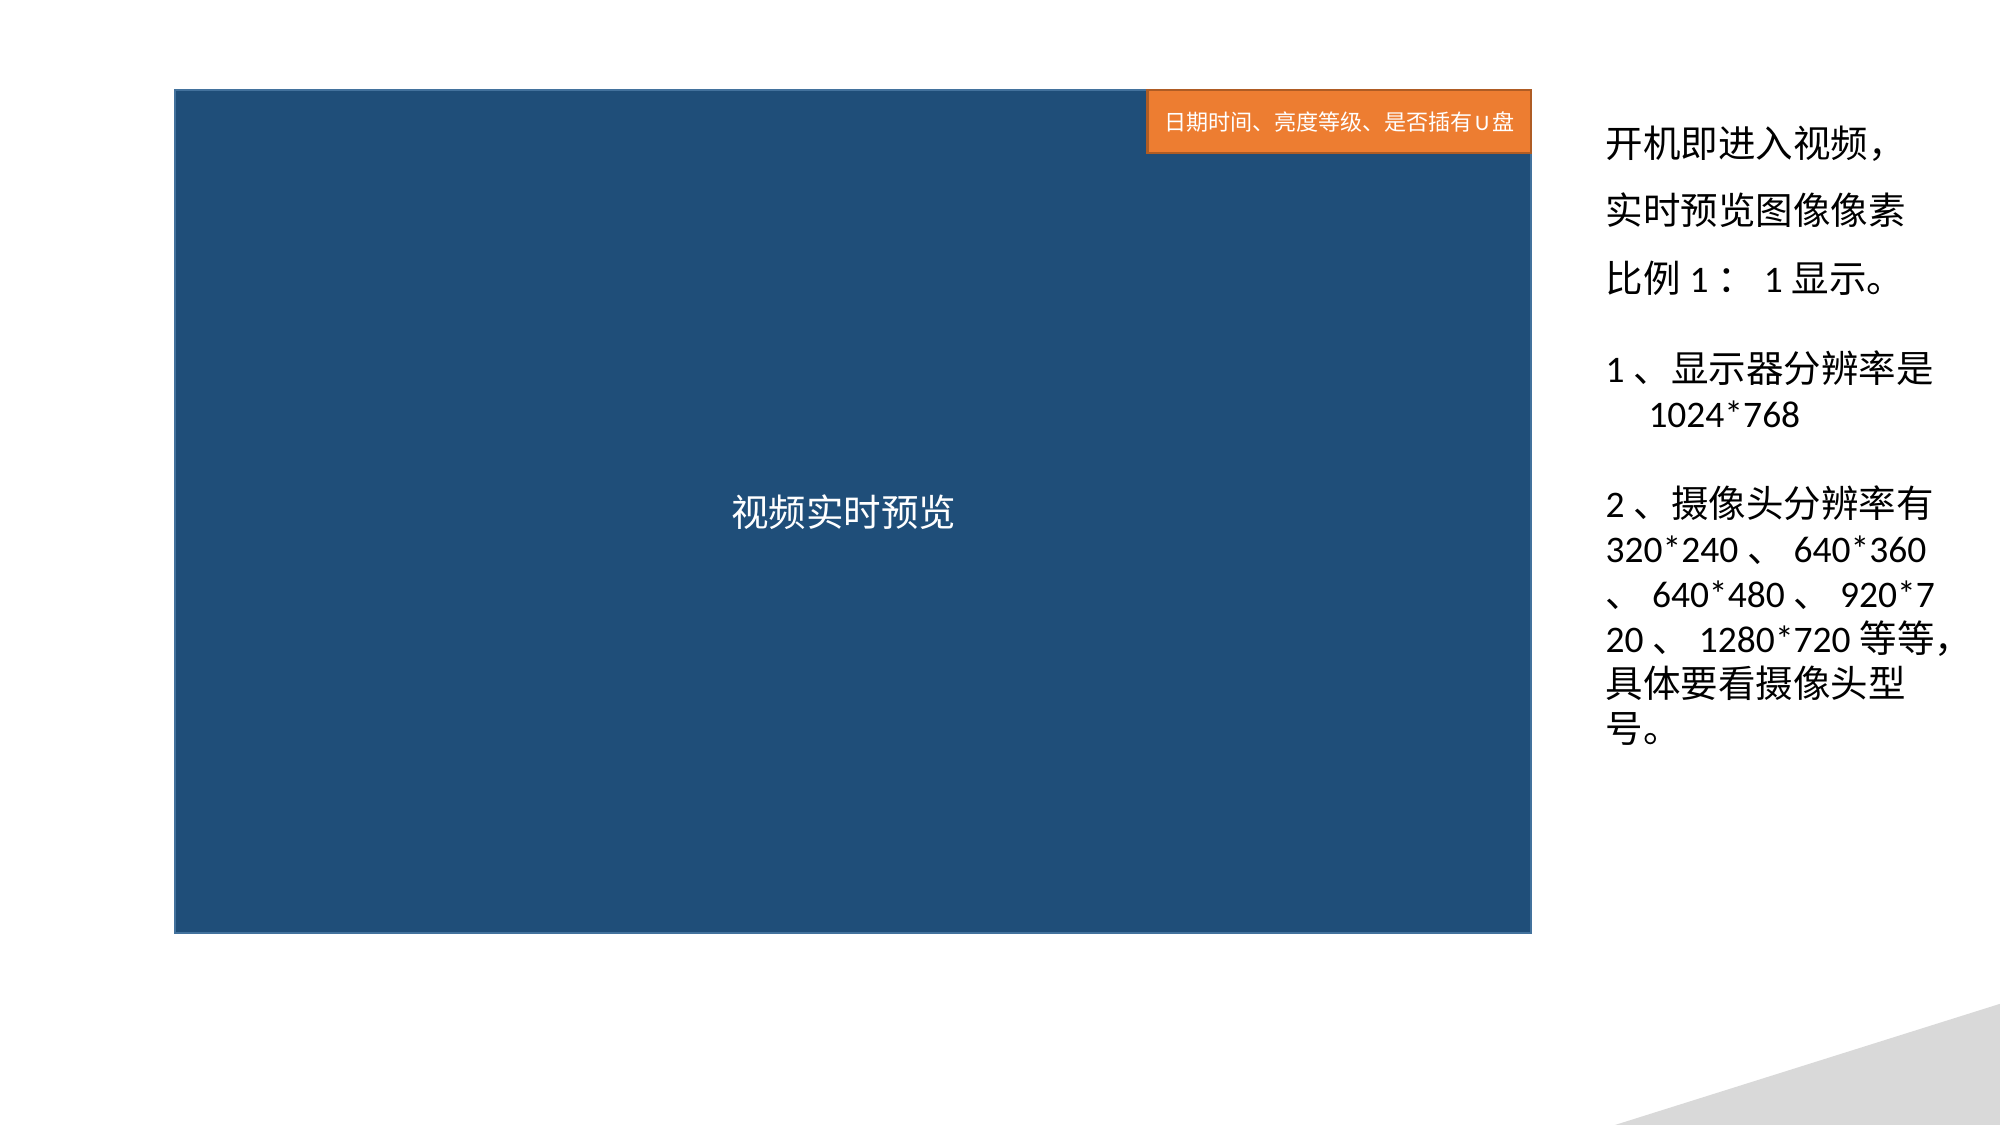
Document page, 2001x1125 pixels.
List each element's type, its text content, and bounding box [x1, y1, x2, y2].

text_box [1614, 1002, 2000, 1125]
text_box [174, 89, 1532, 934]
text_box 日期时间、亮度等级、是否插有U盘 [1146, 89, 1532, 154]
text_box 开机即进入视频，实时预览图像像素比例1：1显示。 1、显示器分辨率是 1024*768 2、摄像头分辨率有320*240、640*360、640*480、920*720、1280*720等等，具体要看摄像头型号。 [1590, 89, 1957, 757]
text_box 视频实时预览 [716, 481, 988, 542]
